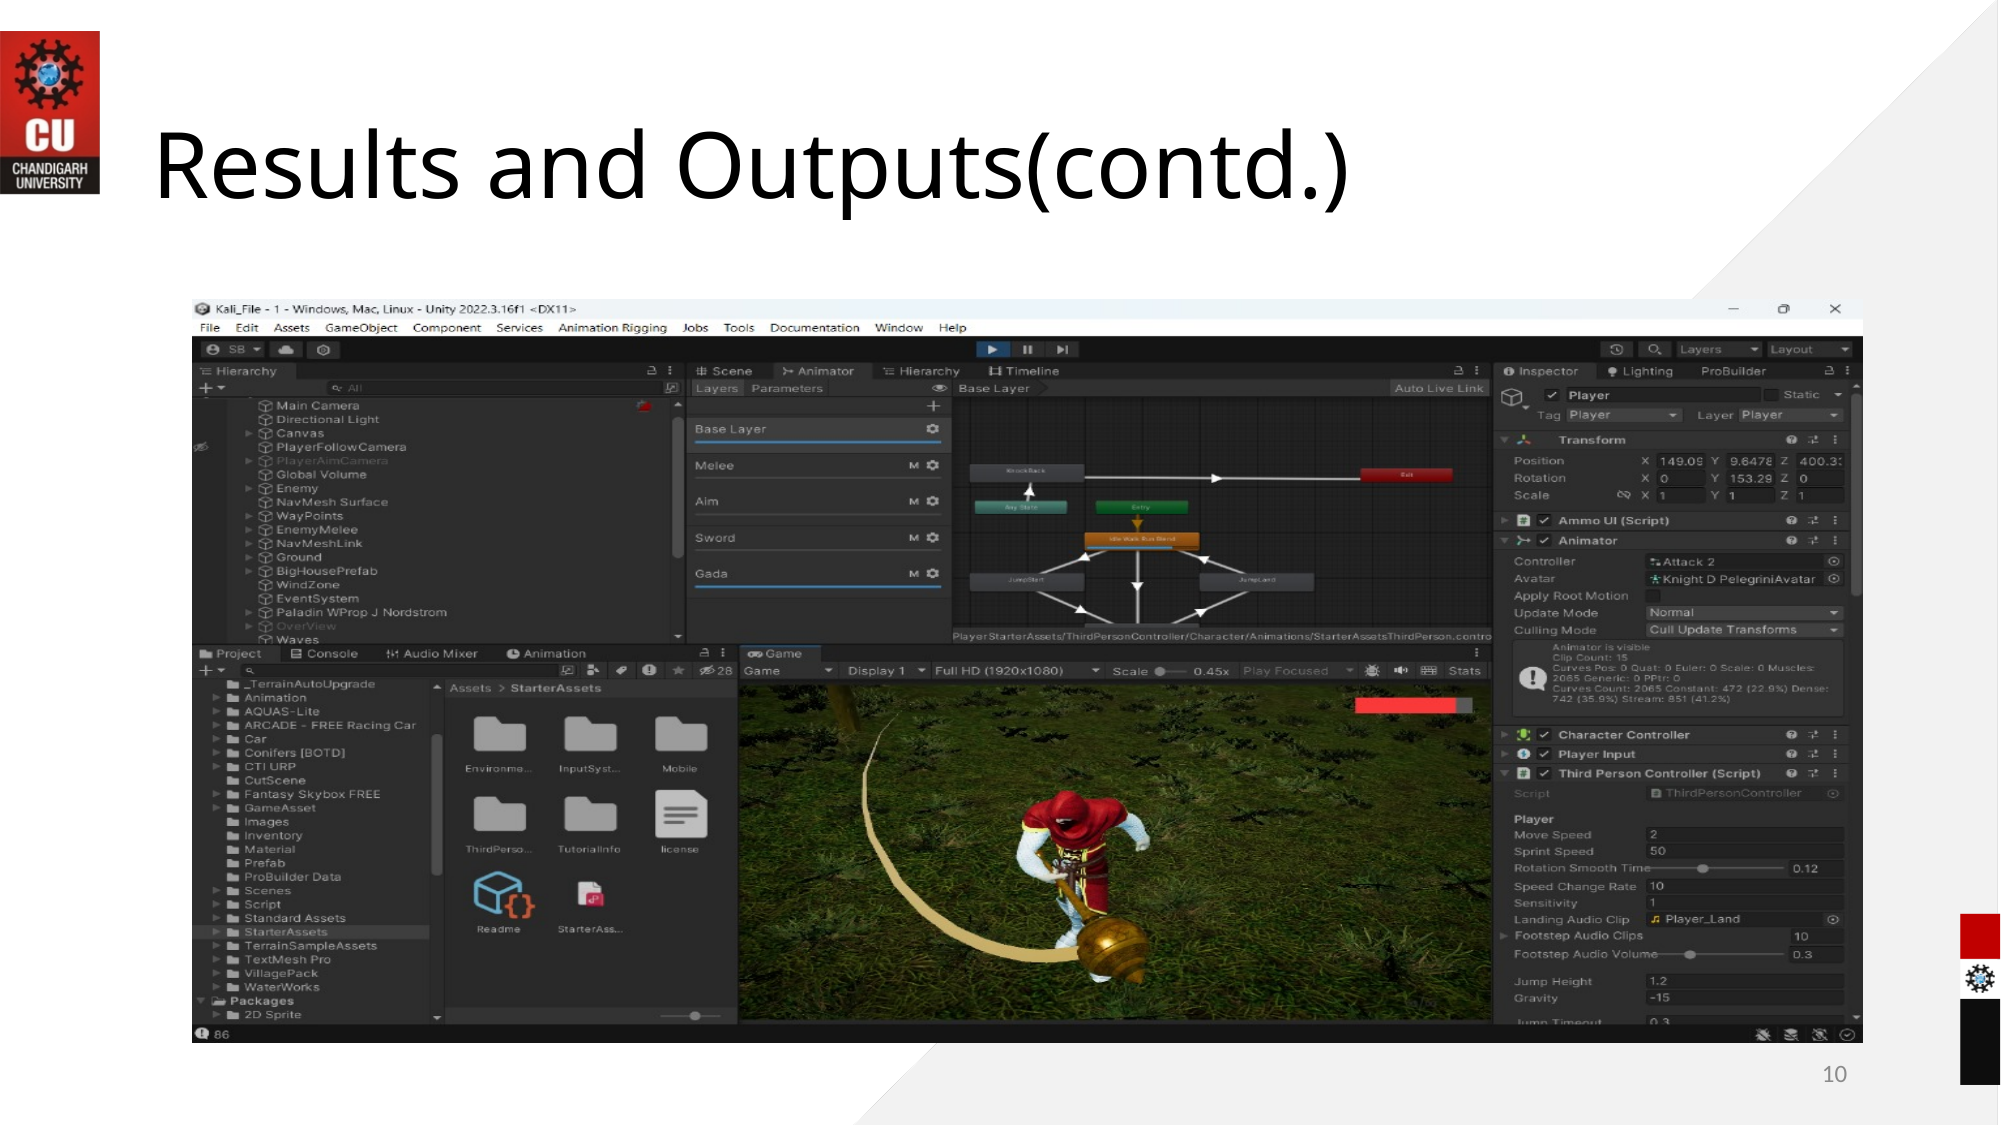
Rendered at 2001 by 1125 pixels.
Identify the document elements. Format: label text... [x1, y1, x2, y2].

title Results and Outputs(contd.) [137, 59, 1863, 278]
picture [0, 0, 2001, 1125]
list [192, 299, 1863, 1043]
slide_number 10 [1412, 1043, 1863, 1103]
